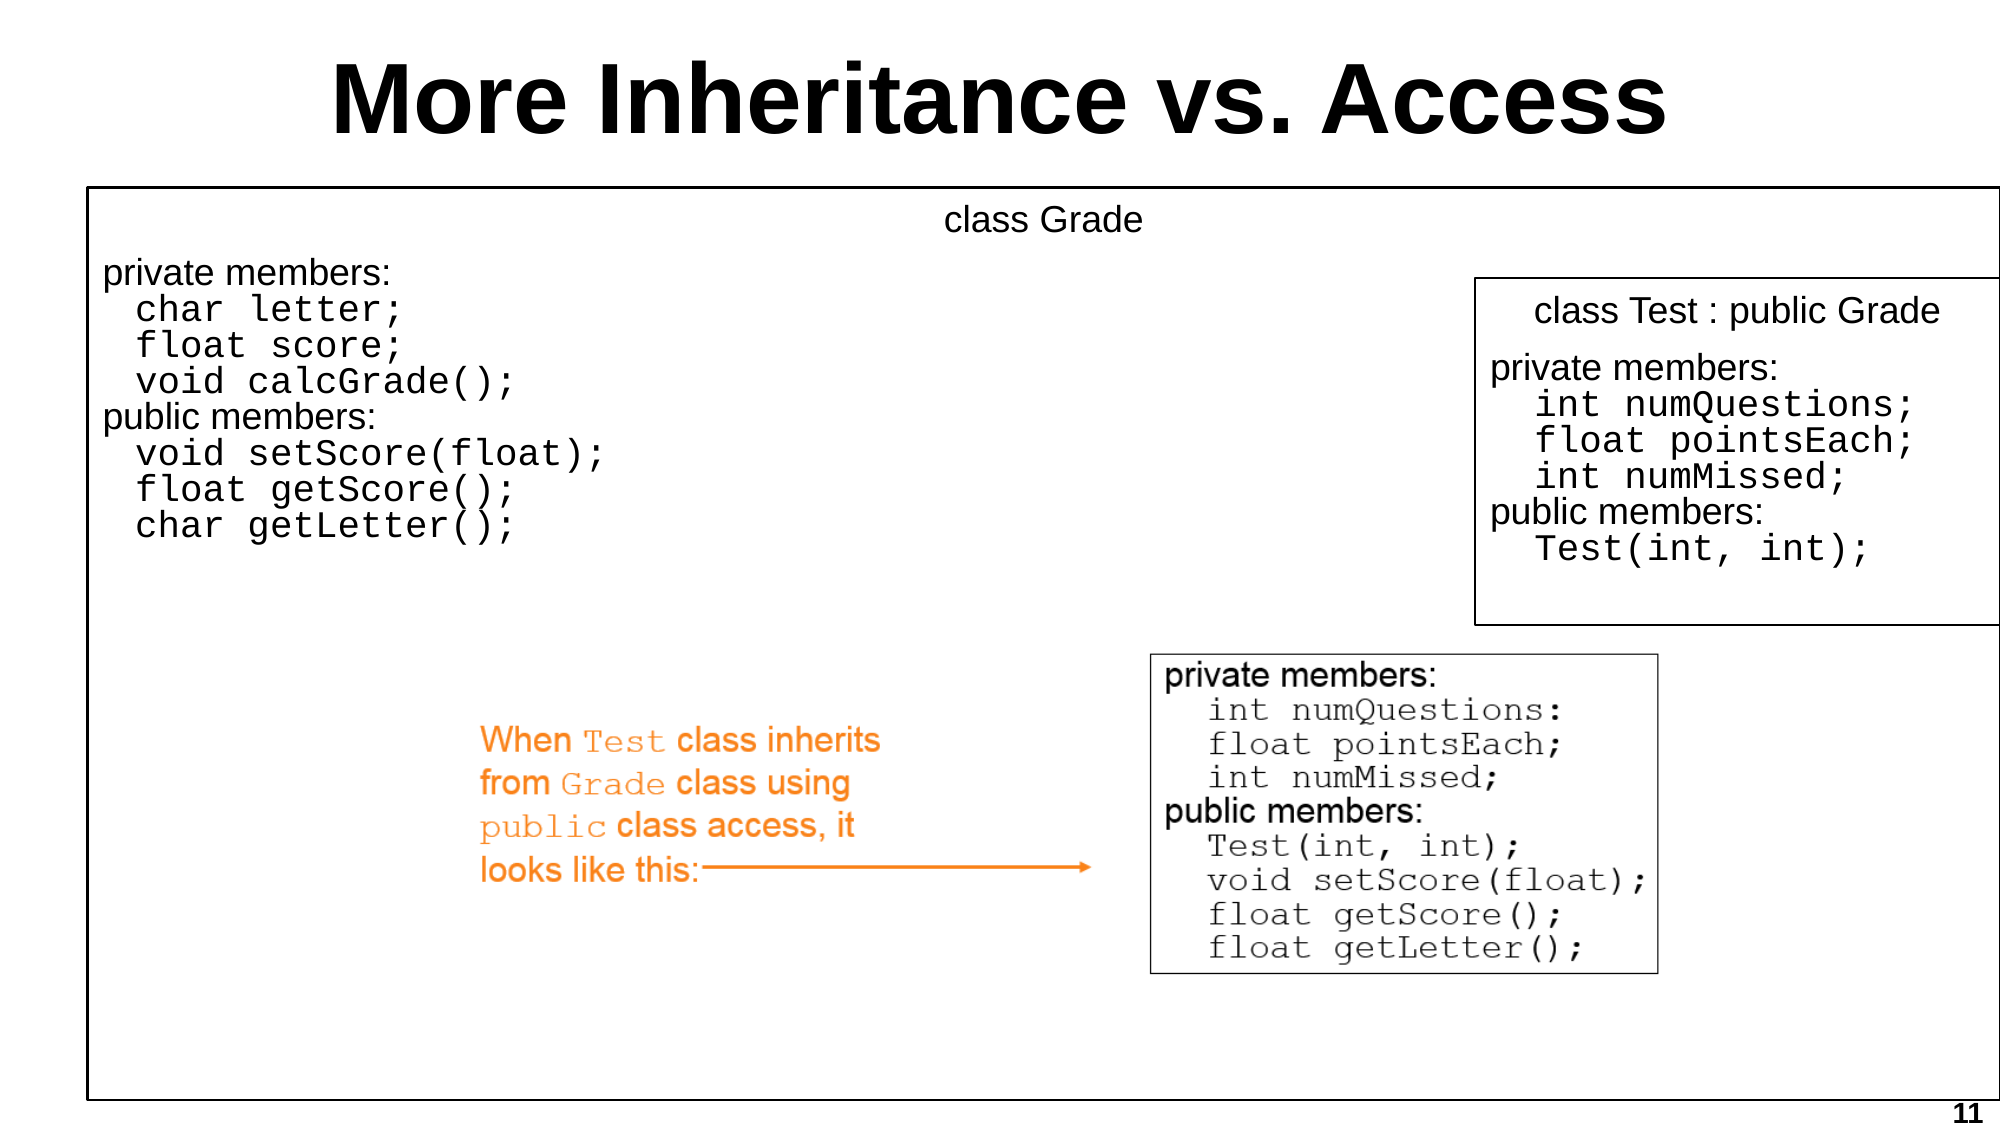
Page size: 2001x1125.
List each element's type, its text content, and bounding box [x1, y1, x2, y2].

list class Grade private members: char letter; float score; void calcGrade(); public members: void setScore(float); float getScore(); char getLetter(); [87, 187, 2000, 1100]
title More Inheritance vs. Access [0, 0, 2000, 188]
picture [447, 649, 1688, 1012]
list class Test : public Grade private members: int numQuestions; float pointsEach; int numMissed; public members: Test(int, int); [1475, 278, 2000, 625]
slide_number 11 [1912, 1099, 1999, 1124]
